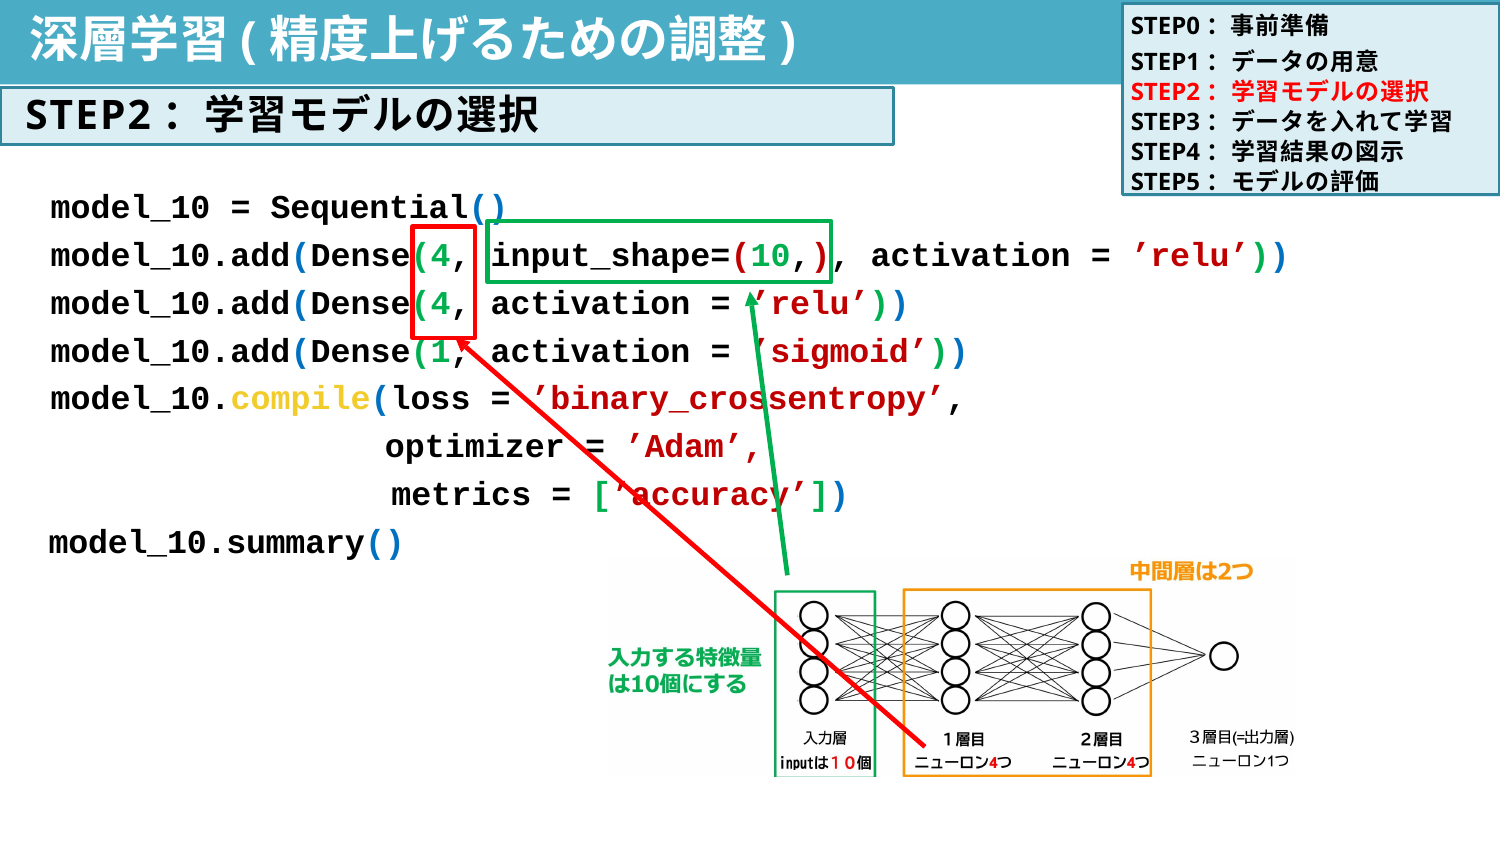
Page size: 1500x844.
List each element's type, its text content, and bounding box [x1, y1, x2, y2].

title 深層学習(精度上げるための調整) [27, 5, 844, 84]
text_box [0, 85, 896, 147]
text_box model_10 = Sequential() model_10.add(Dense(4, input_shape=(10,), activation = ’relu’)) [48, 175, 1296, 272]
text_box model_10.add(Dense(4, activation = ’relu’)) model_10.add(Dense(1, activation = ’sigmoid’)) model_10.compile(loss = ’binary_crossentropy’, optimizer = ’Adam’, metrics = [’accuracy’]) model_10.summary() [48, 272, 405, 560]
text_box [0, 0, 1500, 85]
text_box STEP0：事前準備 STEP1：データの用意 STEP2：学習モデルの選択 STEP3：データを入れて学習 STEP4：学習結果の図示 STEP5：モデルの評価 [1122, 3, 1500, 195]
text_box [410, 218, 1295, 777]
